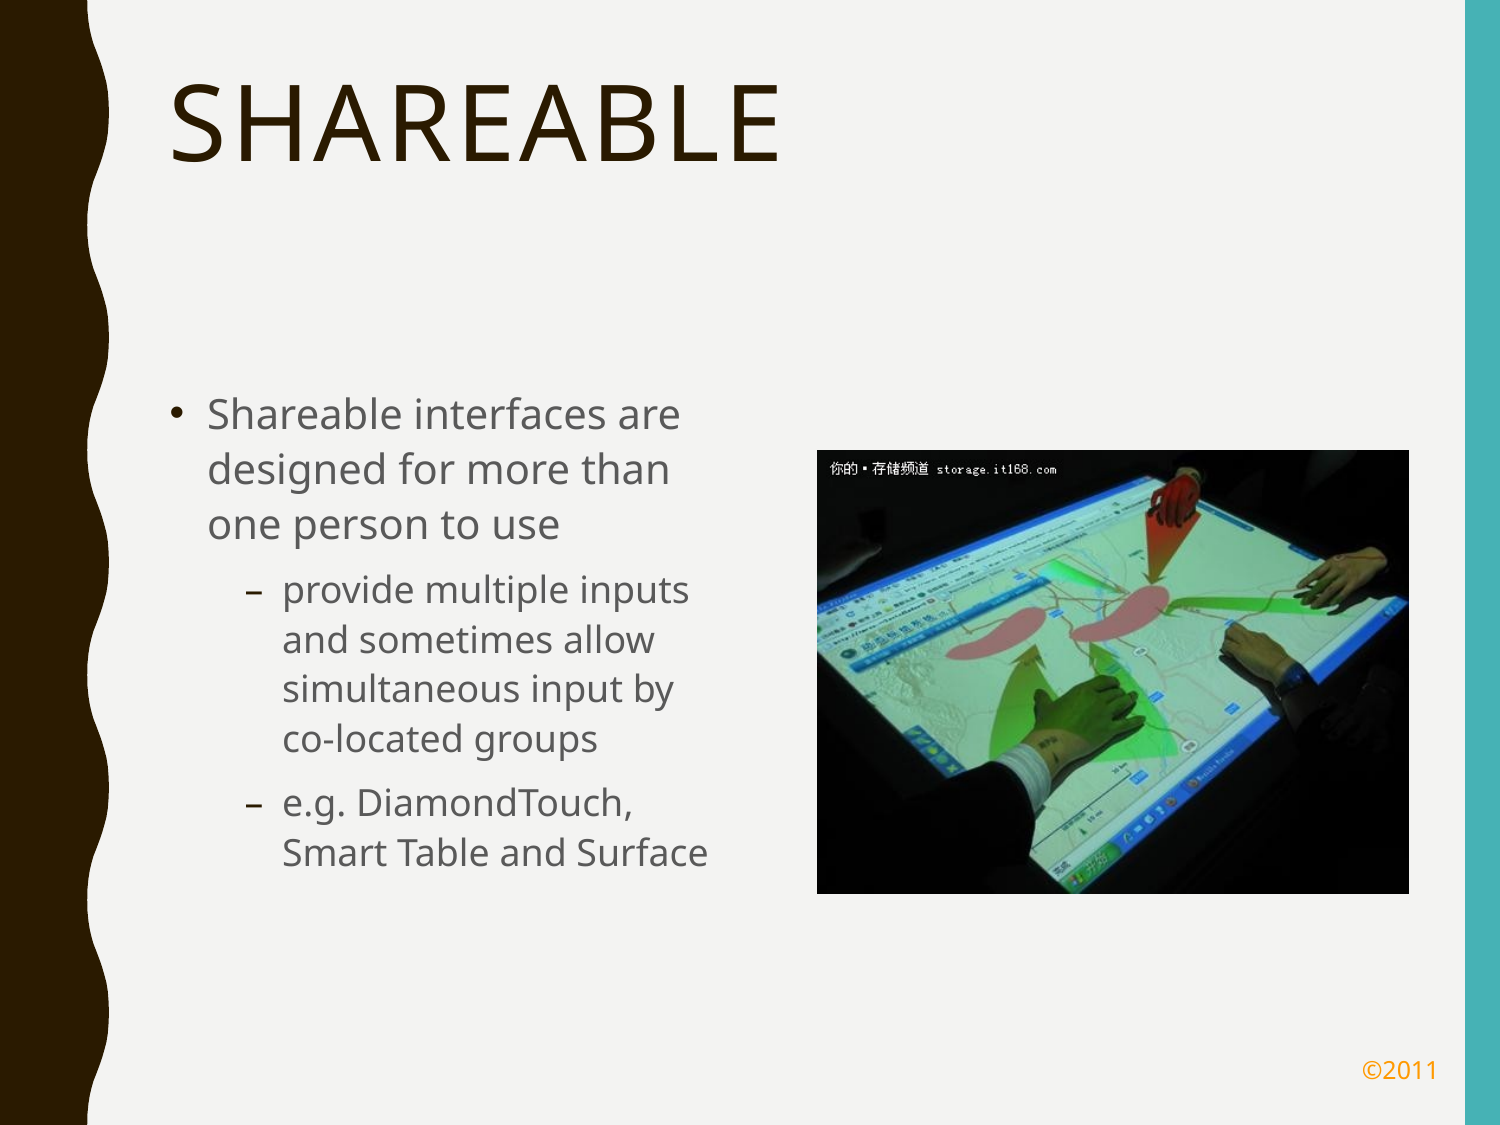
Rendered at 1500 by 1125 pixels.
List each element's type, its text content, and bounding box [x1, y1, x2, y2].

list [817, 450, 1409, 894]
title Shareable [154, 62, 1407, 308]
list Shareable interfaces are designed for more than one person to use provide multiple inputs and sometimes allow simultaneous input by co-located groups e.g. DiamondTouch, Smart Table and Surface [154, 375, 746, 969]
